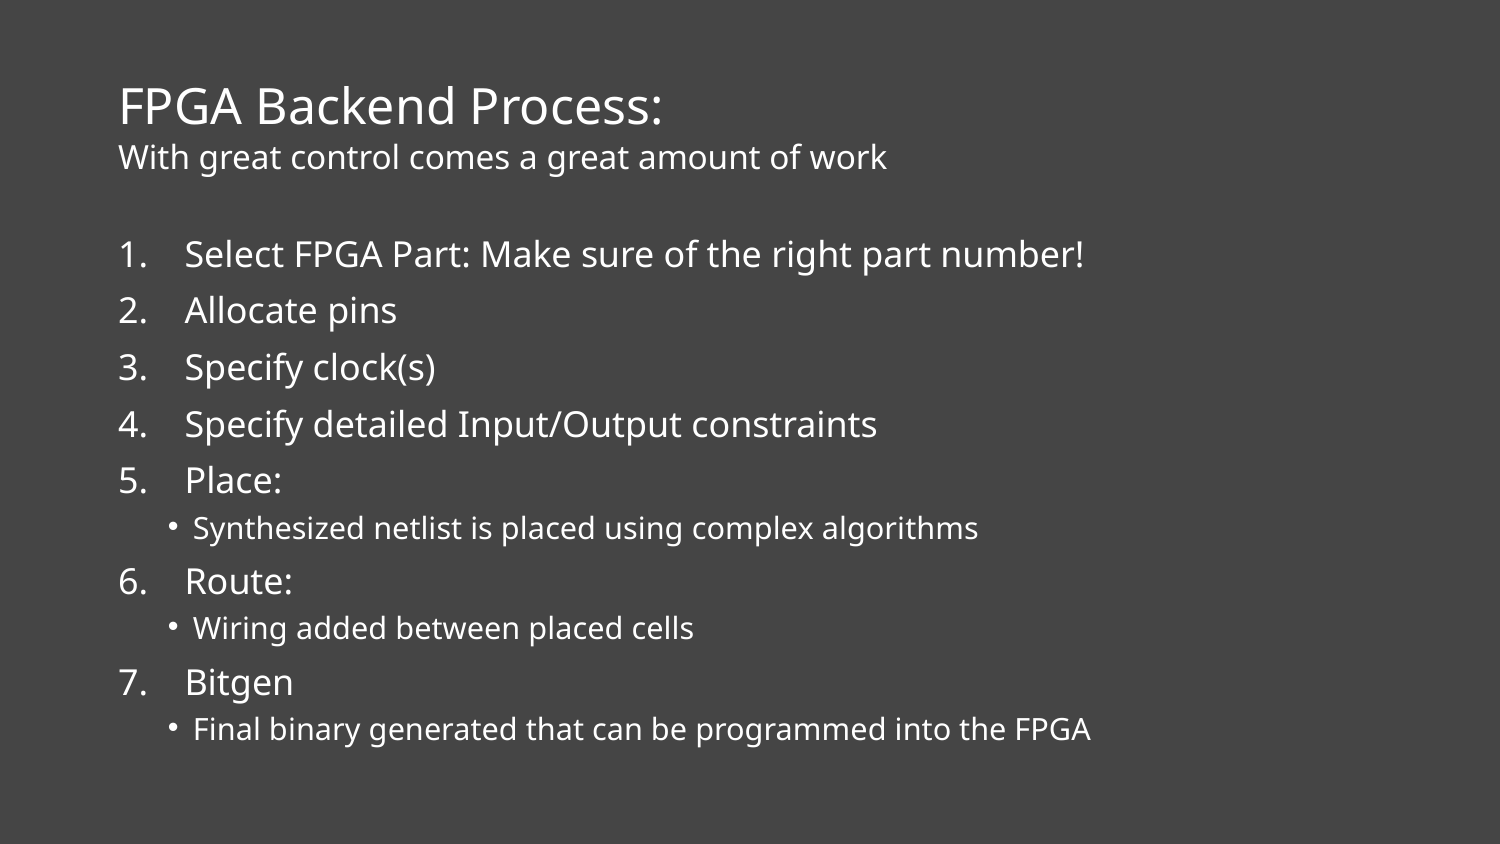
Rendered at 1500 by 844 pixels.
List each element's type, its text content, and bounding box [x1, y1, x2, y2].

list Select FPGA Part: Make sure of the right part number! Allocate pins Specify clock(s) Specify detailed Input/Output constraints Place: Synthesized netlist is placed using complex algorithms Route: Wiring added between placed cells Bitgen Final binary generated that can be programmed into the FPGA [103, 224, 1397, 760]
title FPGA Backend Process: With great control comes a great amount of work [103, 44, 1397, 208]
